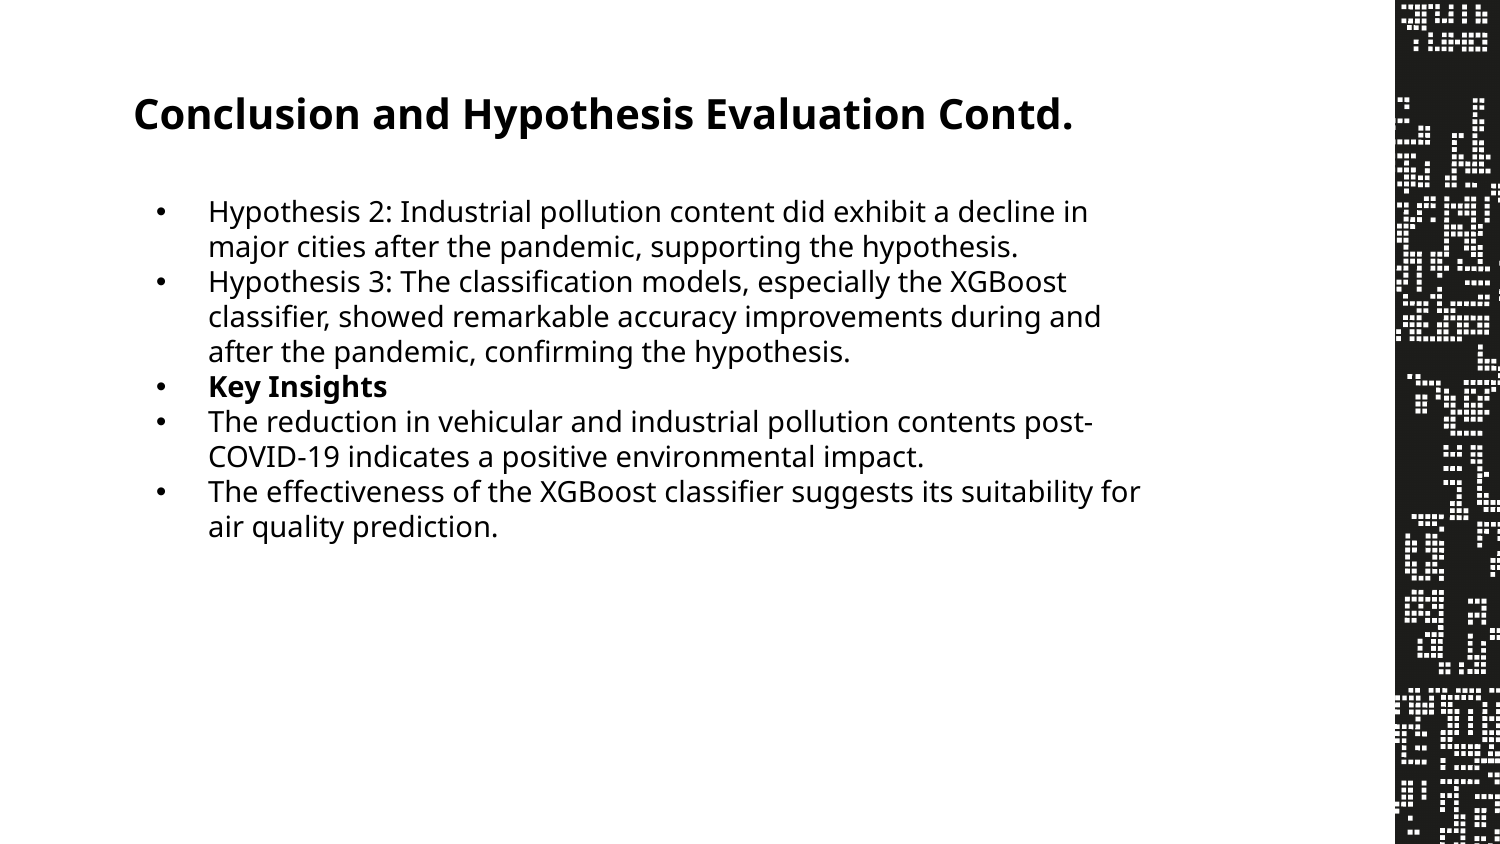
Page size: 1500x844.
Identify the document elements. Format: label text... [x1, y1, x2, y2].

title Conclusion and Hypothesis Evaluation Contd. [118, 72, 1382, 167]
subtitle Hypothesis 2: Industrial pollution content did exhibit a decline in major cities after the pandemic, supporting the hypothesis. Hypothesis 3: The classification models, especially the XGBoost classifier, showed remarkable accuracy improvements during and after the pandemic, confirming the hypothesis. Key Insights The reduction in vehicular and industrial pollution contents post-COVID-19 indicates a positive environmental impact. The effectiveness of the XGBoost classifier suggests its suitability for air quality prediction. [118, 178, 1167, 626]
picture [1395, 0, 1500, 844]
